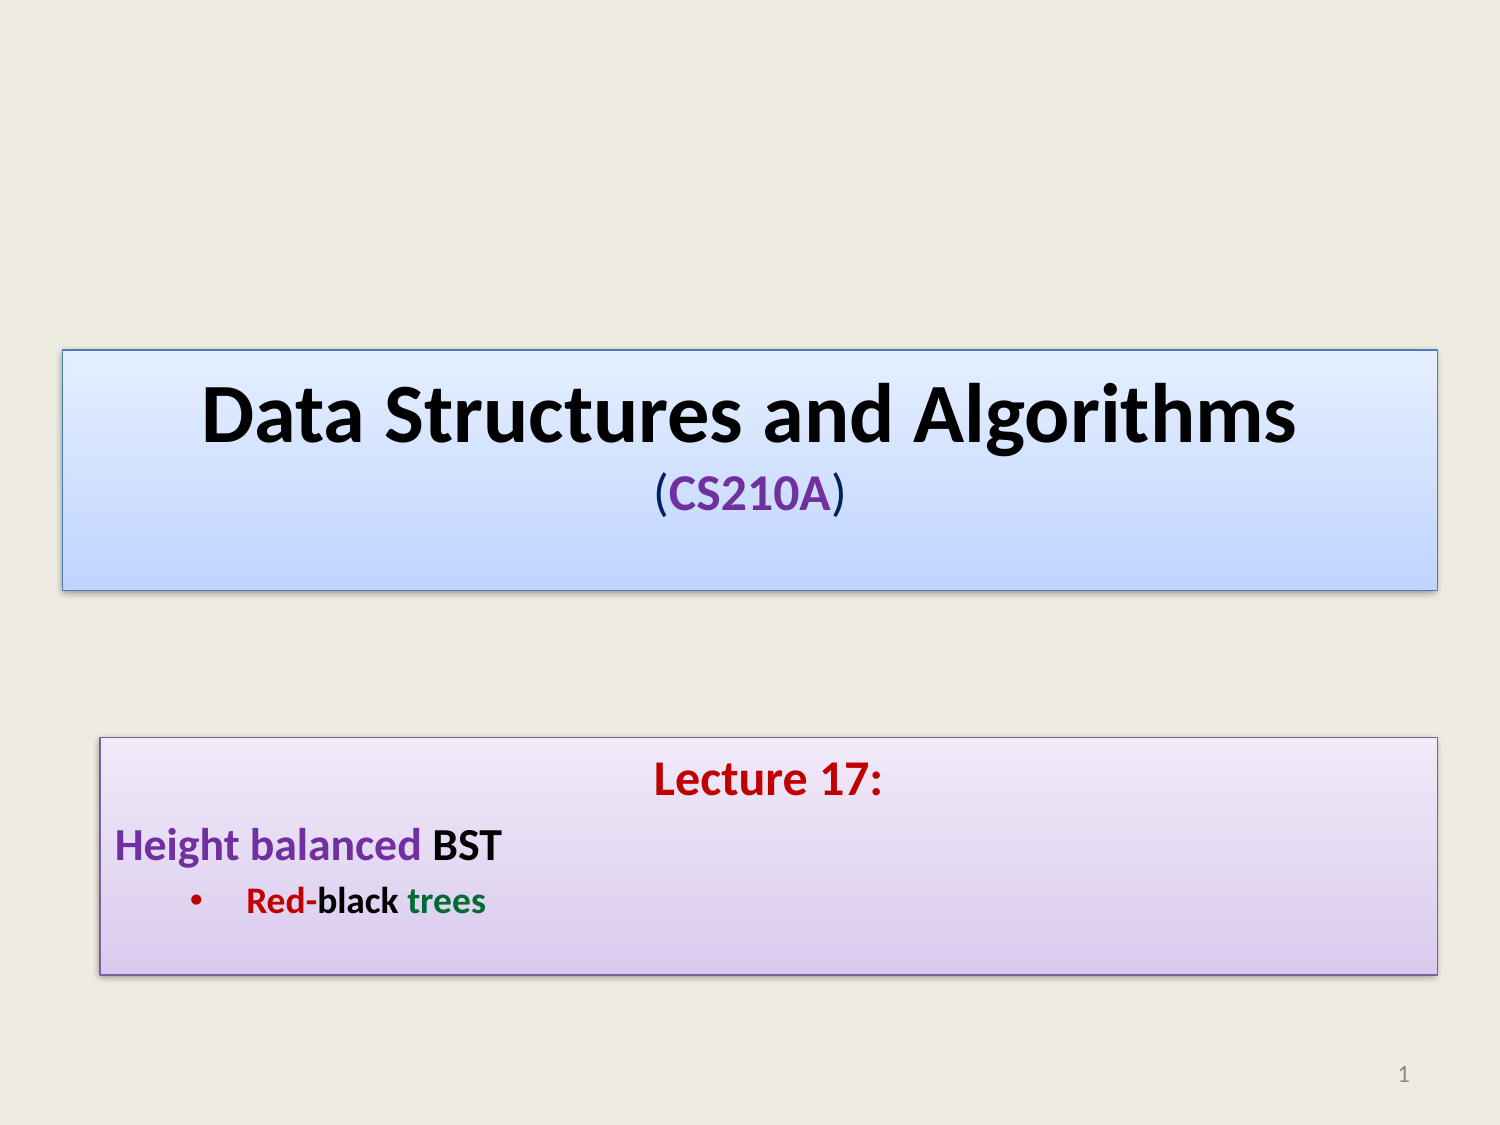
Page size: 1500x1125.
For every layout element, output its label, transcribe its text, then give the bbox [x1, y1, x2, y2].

slide_number 1 [1074, 1042, 1425, 1103]
subtitle Lecture 17: Height balanced BST Red-black trees [99, 737, 1438, 976]
title Data Structures and Algorithms (CS210A) [62, 349, 1438, 591]
